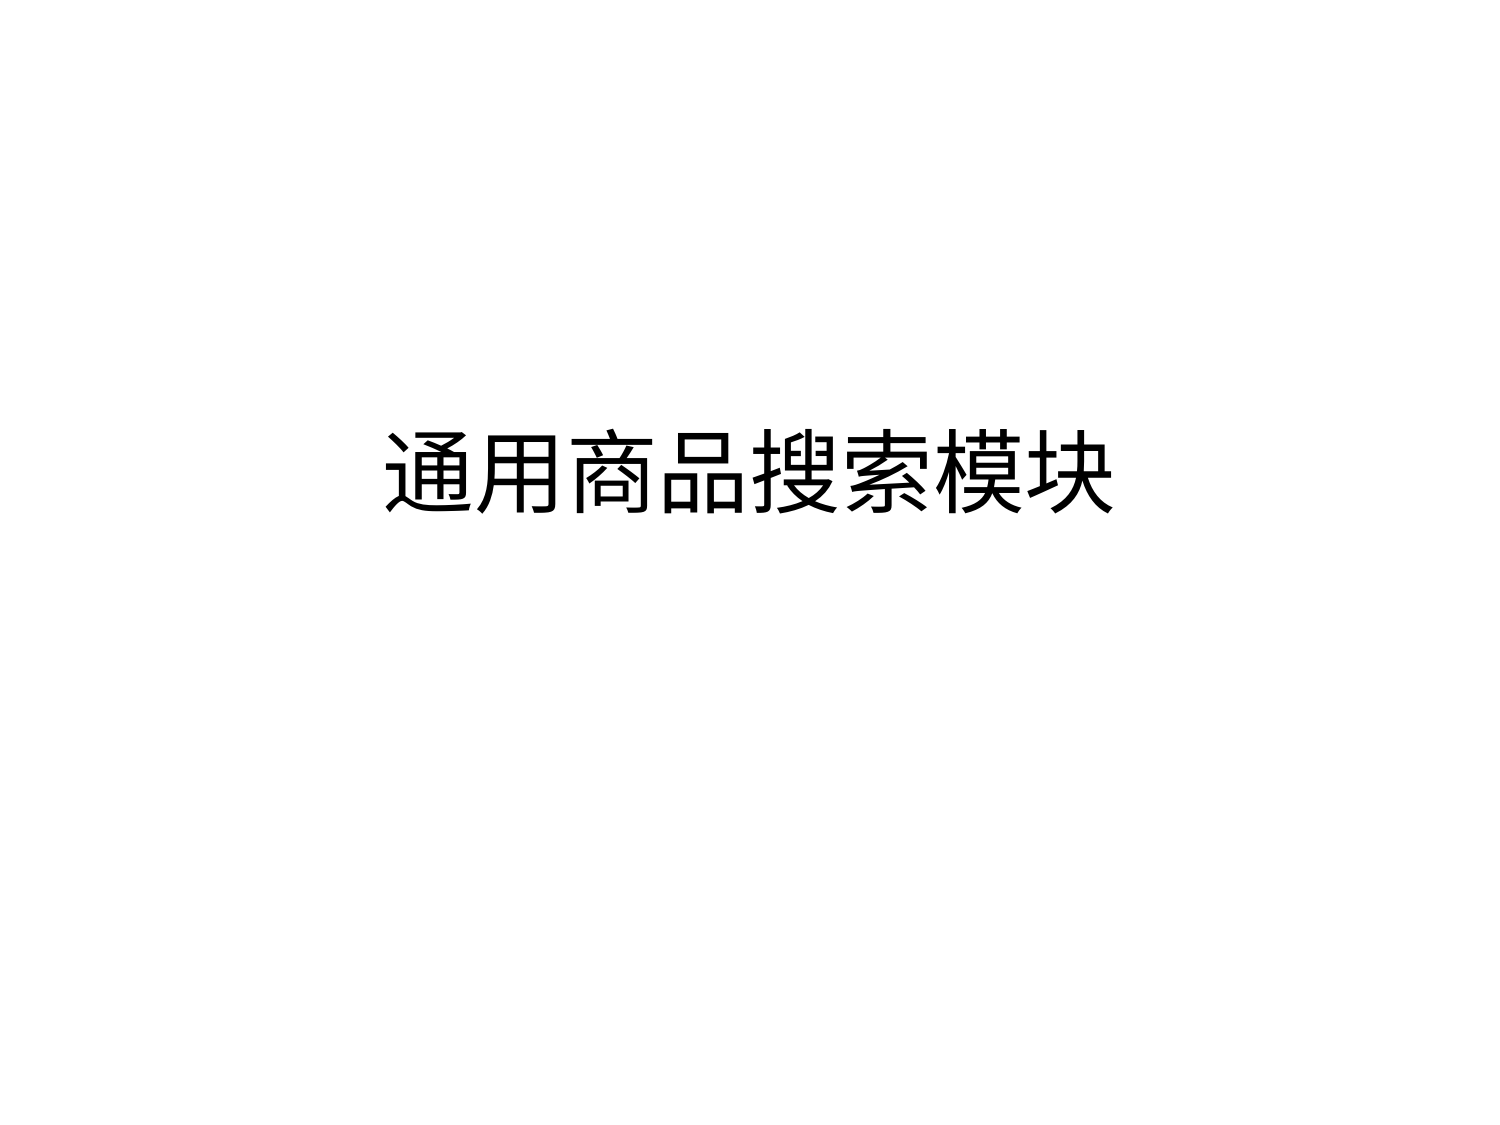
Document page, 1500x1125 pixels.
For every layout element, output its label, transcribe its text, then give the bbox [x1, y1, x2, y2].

title 通用商品搜索模块 [112, 349, 1388, 591]
